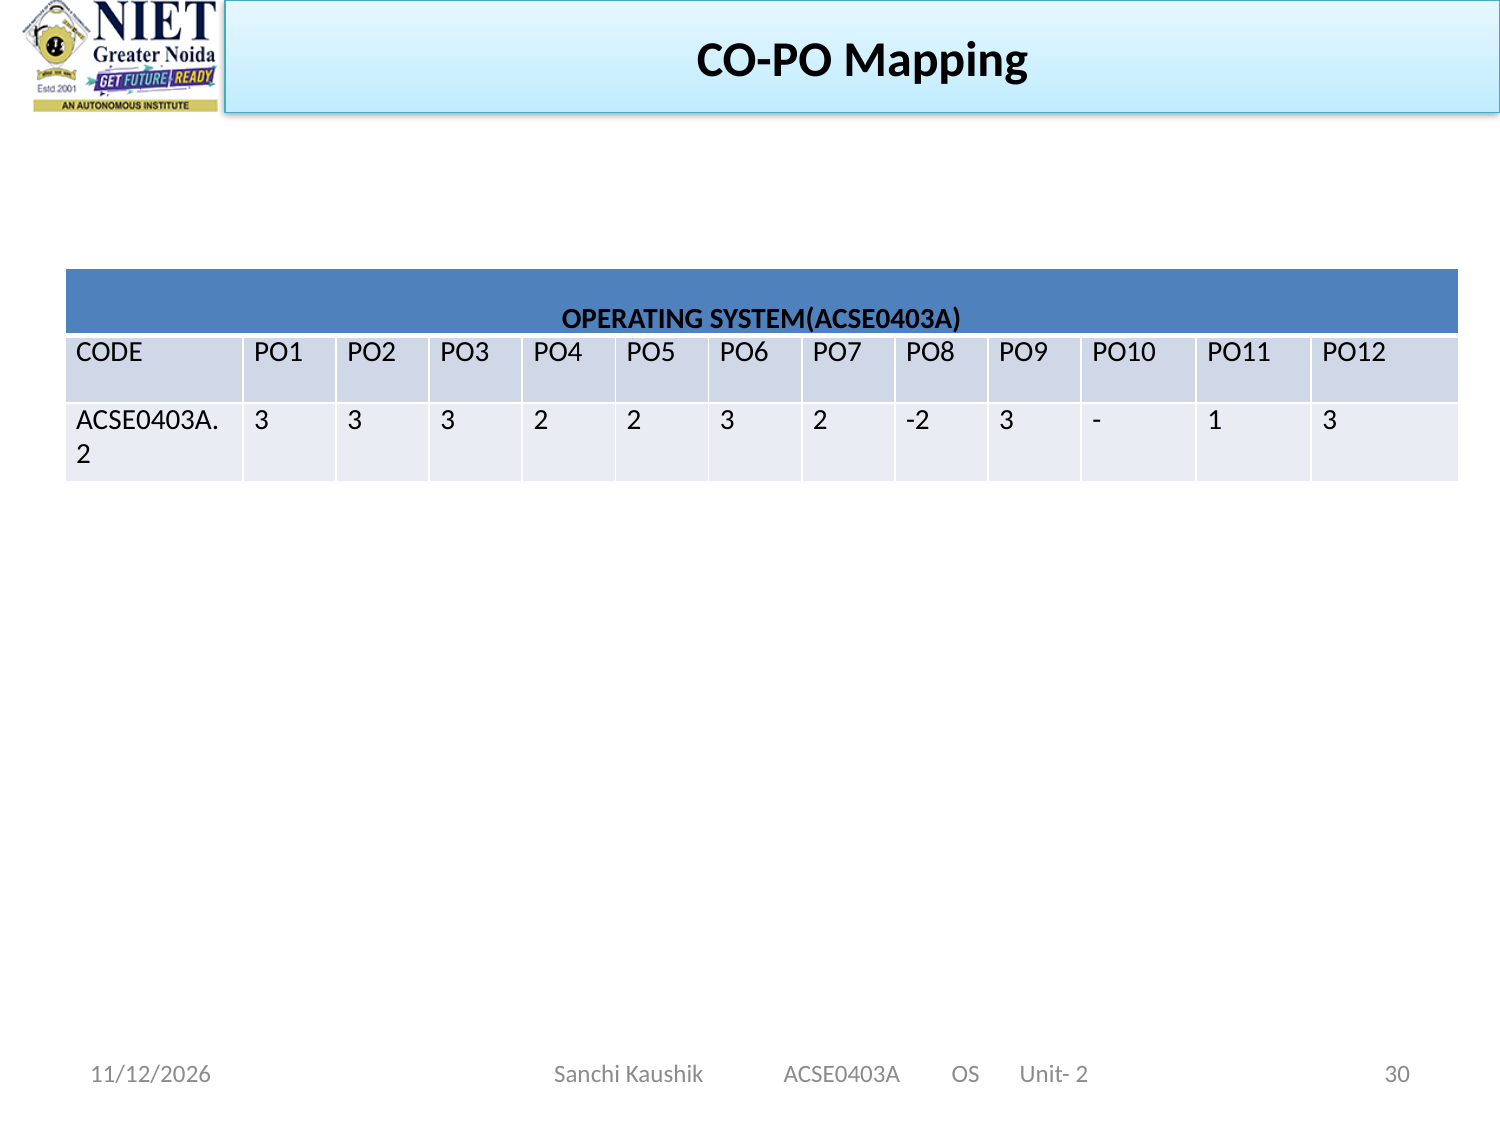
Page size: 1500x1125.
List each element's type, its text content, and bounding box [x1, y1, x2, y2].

table_cell PO8 [896, 338, 987, 402]
table_cell PO1 [244, 338, 335, 402]
table_header OPERATING SYSTEM(ACSE0403A) [66, 269, 1458, 333]
table_cell 2 [523, 404, 615, 481]
table_cell ACSE0403A.2 [66, 404, 242, 481]
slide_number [75, 1042, 412, 1103]
table_cell PO5 [616, 338, 708, 402]
table_cell 2 [803, 404, 894, 481]
table_cell 3 [709, 404, 801, 481]
table_cell 3 [430, 404, 521, 481]
table_cell PO10 [1082, 338, 1195, 402]
table_cell 3 [244, 404, 335, 481]
table_cell 3 [989, 404, 1080, 481]
table_cell 3 [1312, 404, 1458, 481]
table_cell PO9 [989, 338, 1080, 402]
table_cell 3 [337, 404, 428, 481]
table_cell PO3 [430, 338, 521, 402]
table_cell PO7 [803, 338, 894, 402]
table_cell PO11 [1197, 338, 1310, 402]
table_cell -2 [896, 404, 987, 481]
table_cell PO12 [1312, 338, 1458, 402]
slide_number 30 [1074, 1042, 1425, 1103]
table_cell PO2 [337, 338, 428, 402]
table_cell - [1082, 404, 1195, 481]
table_cell 2 [616, 404, 708, 481]
table_cell PO6 [709, 338, 801, 402]
table_cell PO4 [523, 338, 615, 402]
table_cell 1 [1197, 404, 1310, 481]
table_cell CODE [66, 338, 242, 402]
text_box CO-PO Mapping [224, 0, 1500, 113]
footer Sanchi Kaushik ACSE0403A OS Unit- 2 [412, 1042, 1074, 1103]
picture [22, 0, 218, 112]
